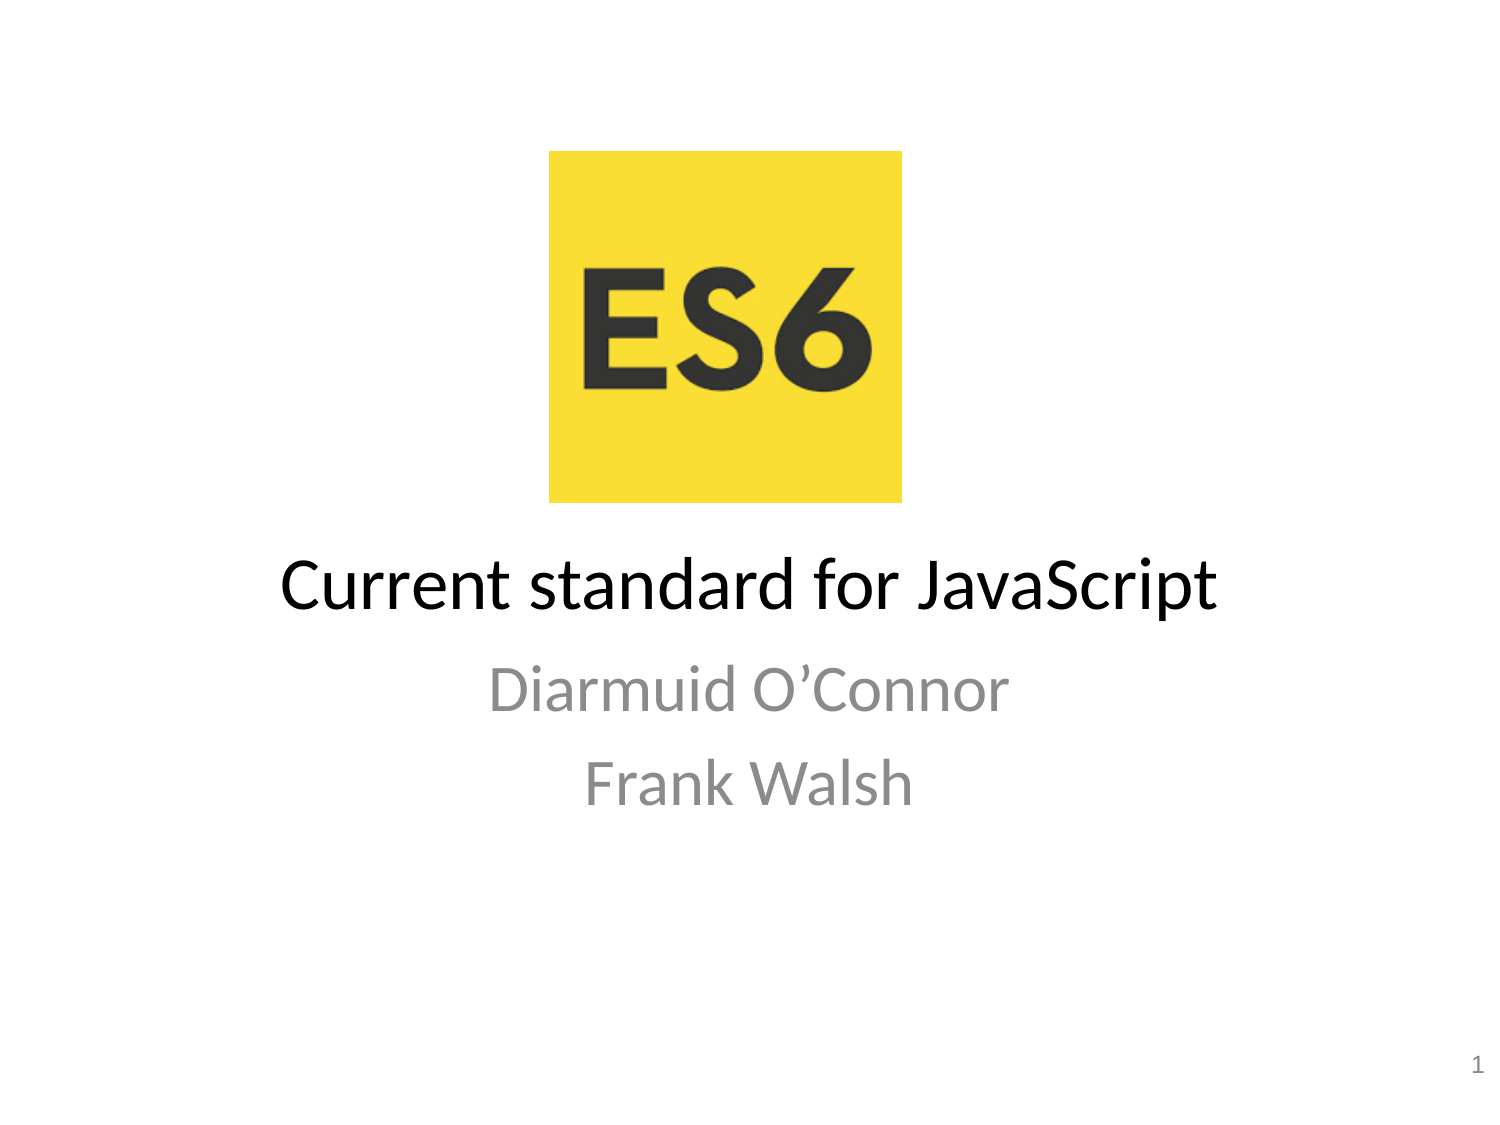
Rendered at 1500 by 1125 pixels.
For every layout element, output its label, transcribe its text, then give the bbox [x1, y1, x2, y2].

slide_number 1 [1149, 1024, 1500, 1103]
subtitle Diarmuid O’Connor Frank Walsh [225, 637, 1275, 925]
title Current standard for JavaScript [112, 349, 1388, 591]
picture [549, 150, 902, 504]
